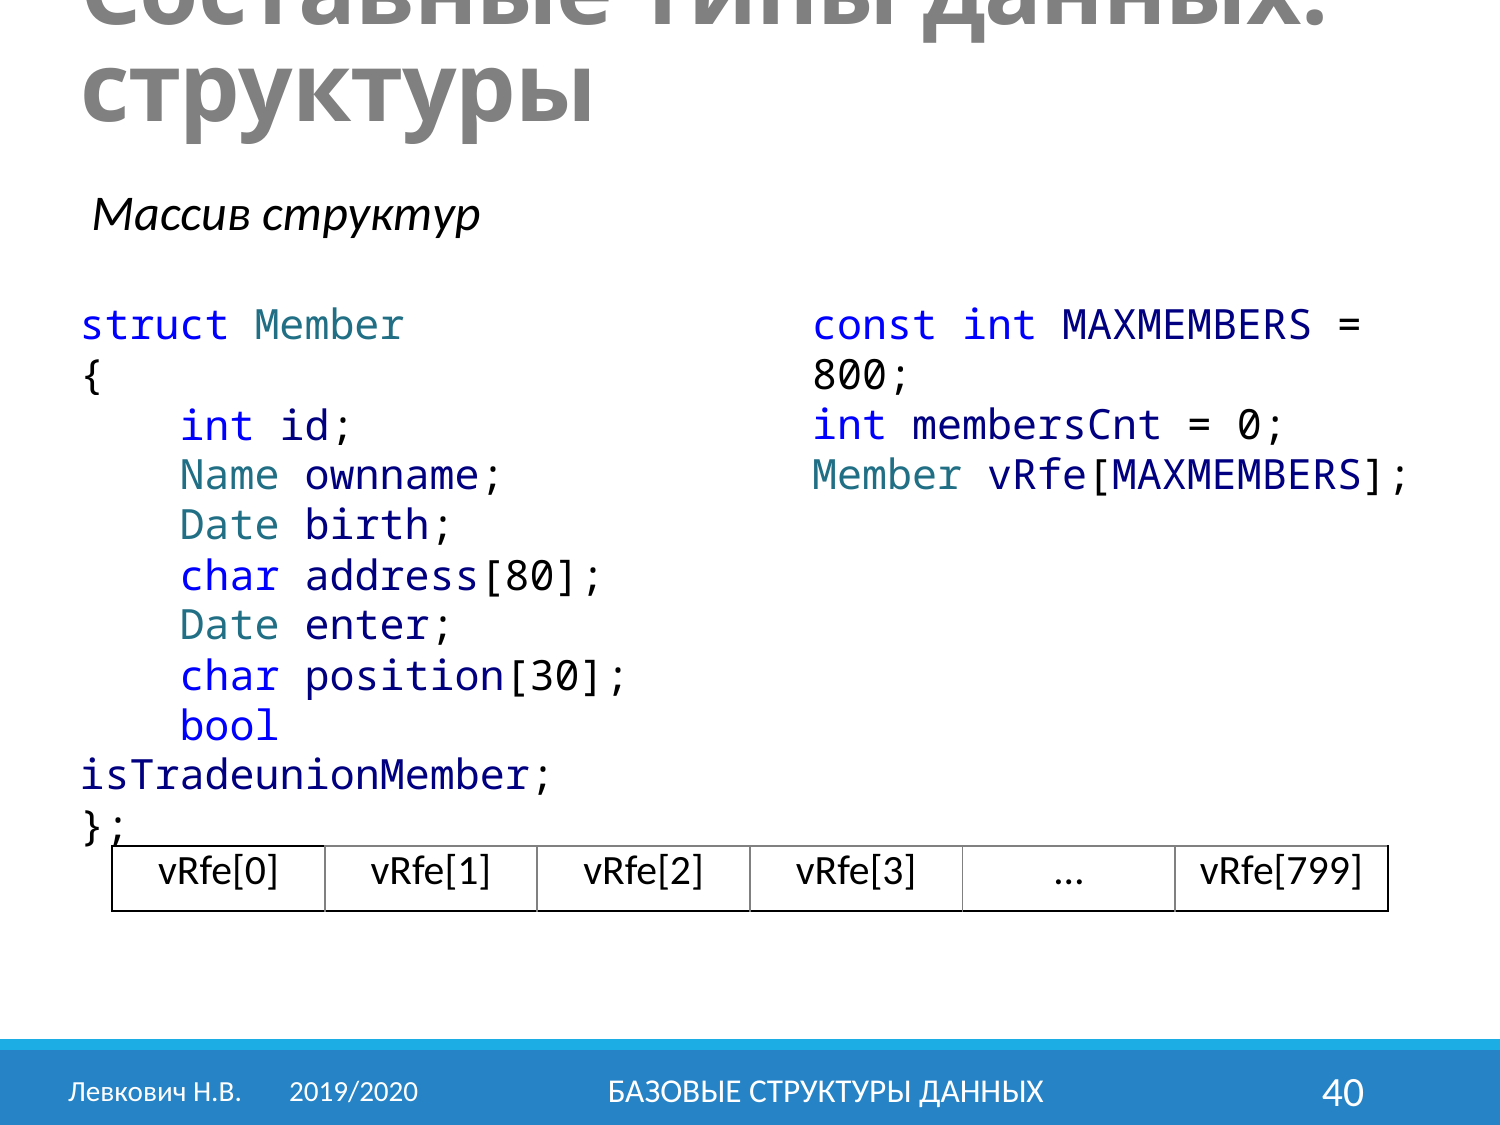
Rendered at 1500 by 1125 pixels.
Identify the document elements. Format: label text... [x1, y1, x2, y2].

text_box Составные типы данных: структуры [64, 0, 1459, 149]
table_header vRfe[1] [326, 847, 536, 910]
table_header vRfe[0] [113, 847, 324, 910]
slide_number Левкович Н.В. 2019/2020 [47, 1059, 440, 1120]
text_box struct Member { int id; Name ownname; Date birth; char address[80]; Date enter; char position[30]; bool isTradeunionMember; }; [64, 290, 750, 705]
table_header … [963, 847, 1174, 910]
table_header vRfe[3] [751, 847, 962, 910]
text_box Массив структур [76, 172, 1459, 248]
text_box const int MAXMEMBERS = 800; int membersCnt = 0; Member vRfe[MAXMEMBERS]; [797, 290, 1459, 506]
slide_number 40 [1218, 1059, 1380, 1120]
footer Базовые структуры данных [453, 1059, 1199, 1120]
table_header vRfe[2] [538, 847, 749, 910]
table_header vRfe[799] [1176, 847, 1387, 910]
